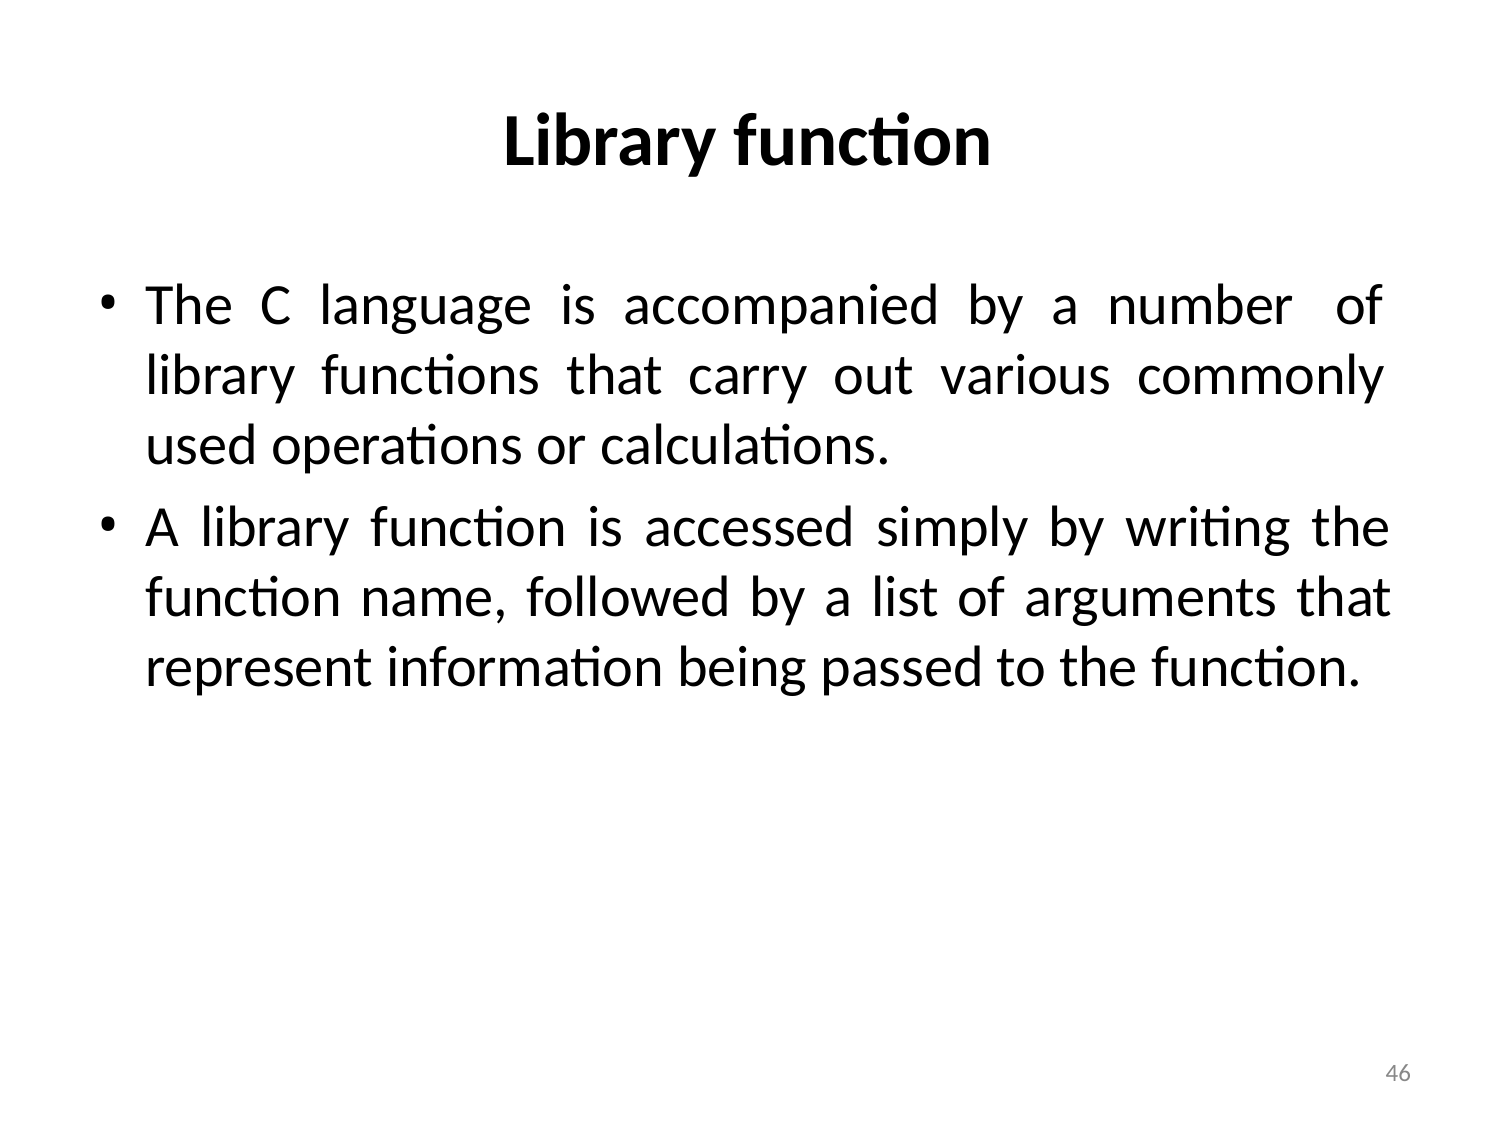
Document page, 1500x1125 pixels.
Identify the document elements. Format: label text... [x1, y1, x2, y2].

text_box The C language is accompanied by a number of library functions that carry out various commonly used operations or calculations. A library function is accessed simply by writing the function name, followed by a list of arguments that represent information being passed to the function. [95, 264, 1412, 698]
title Library function [501, 88, 998, 264]
slide_number 46 [1379, 1060, 1418, 1125]
